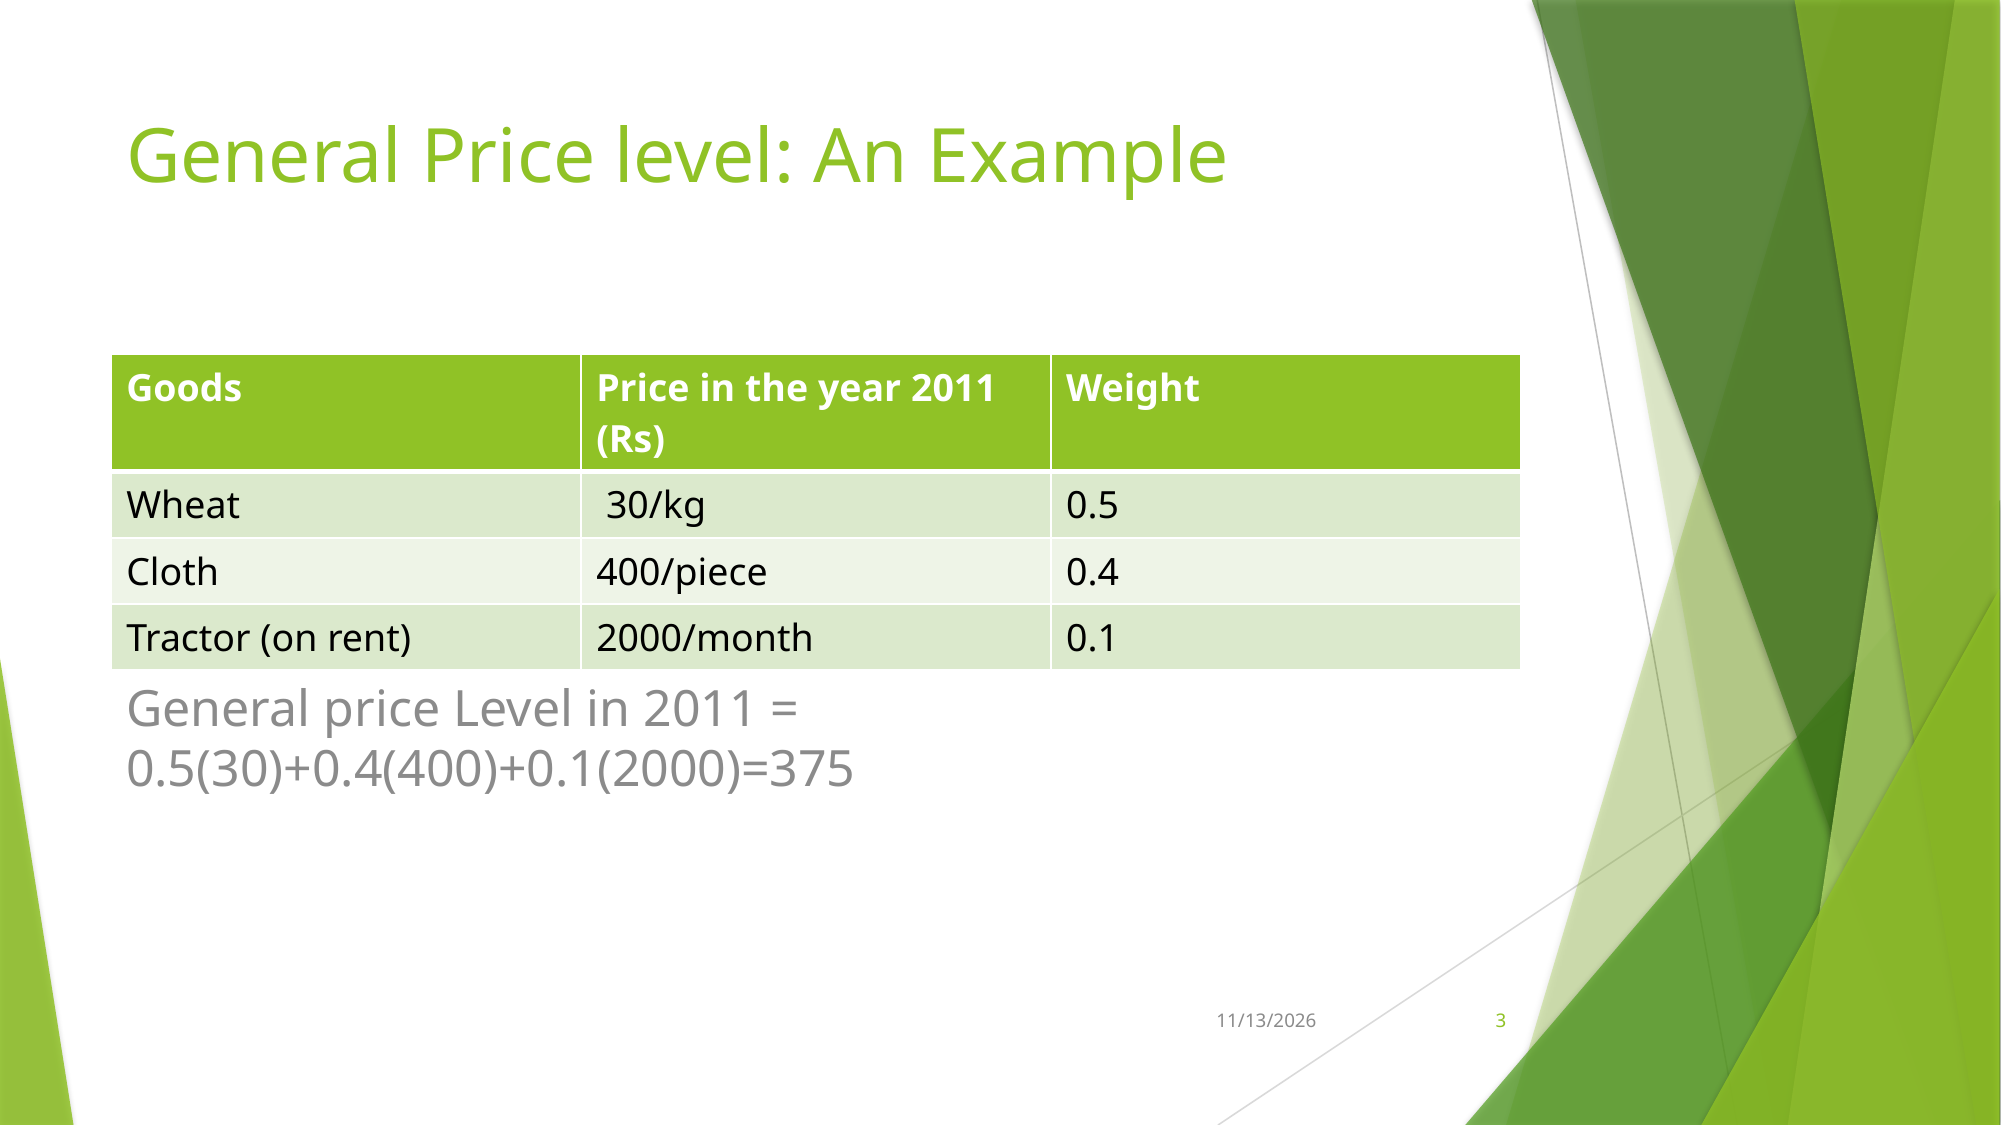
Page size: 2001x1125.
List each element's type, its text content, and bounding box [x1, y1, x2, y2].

table_cell Cloth [112, 539, 580, 603]
table_cell 0.4 [1052, 539, 1520, 603]
table_cell 30/kg [582, 474, 1050, 537]
table_header Price in the year 2011 (Rs) [582, 355, 1050, 469]
footer General price Level in 2011 = 0.5(30)+0.4(400)+0.1(2000)=375 [111, 665, 1534, 830]
table_header Goods [112, 355, 580, 469]
table_cell 0.5 [1052, 474, 1520, 537]
title General Price level: An Example [111, 99, 1522, 317]
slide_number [1181, 991, 1332, 1051]
table_cell 400/piece [582, 539, 1050, 603]
slide_number 3 [1409, 991, 1522, 1051]
table_cell 2000/month [582, 605, 1050, 665]
table_cell Tractor (on rent) [112, 605, 580, 665]
table_cell 0.1 [1052, 605, 1520, 665]
table_header Weight [1052, 355, 1520, 469]
table_cell Wheat [112, 474, 580, 537]
